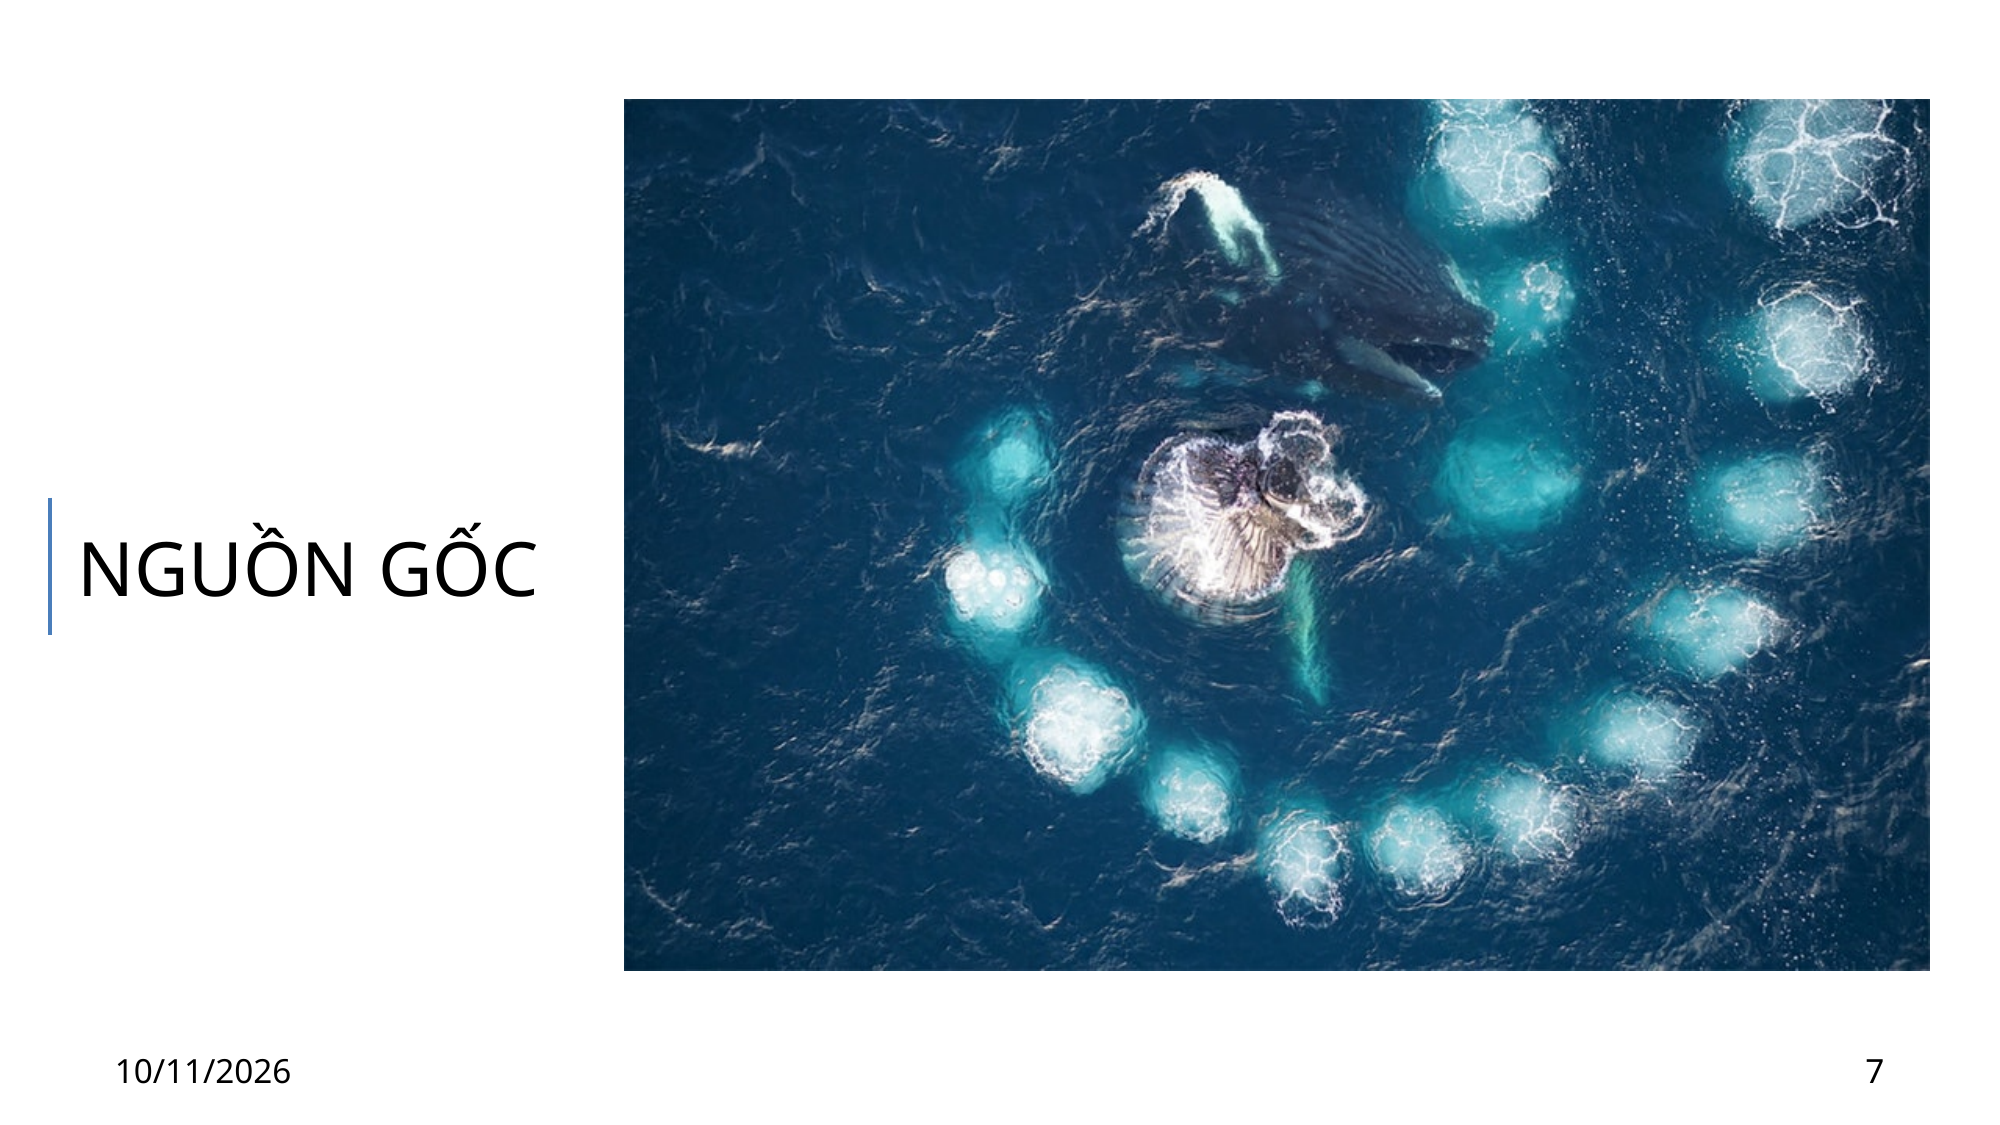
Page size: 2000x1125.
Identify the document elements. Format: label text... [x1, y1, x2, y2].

picture [624, 99, 1930, 971]
title NGUỒN GỐC [62, 472, 619, 661]
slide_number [99, 1042, 567, 1103]
slide_number 7 [1432, 1042, 1900, 1103]
